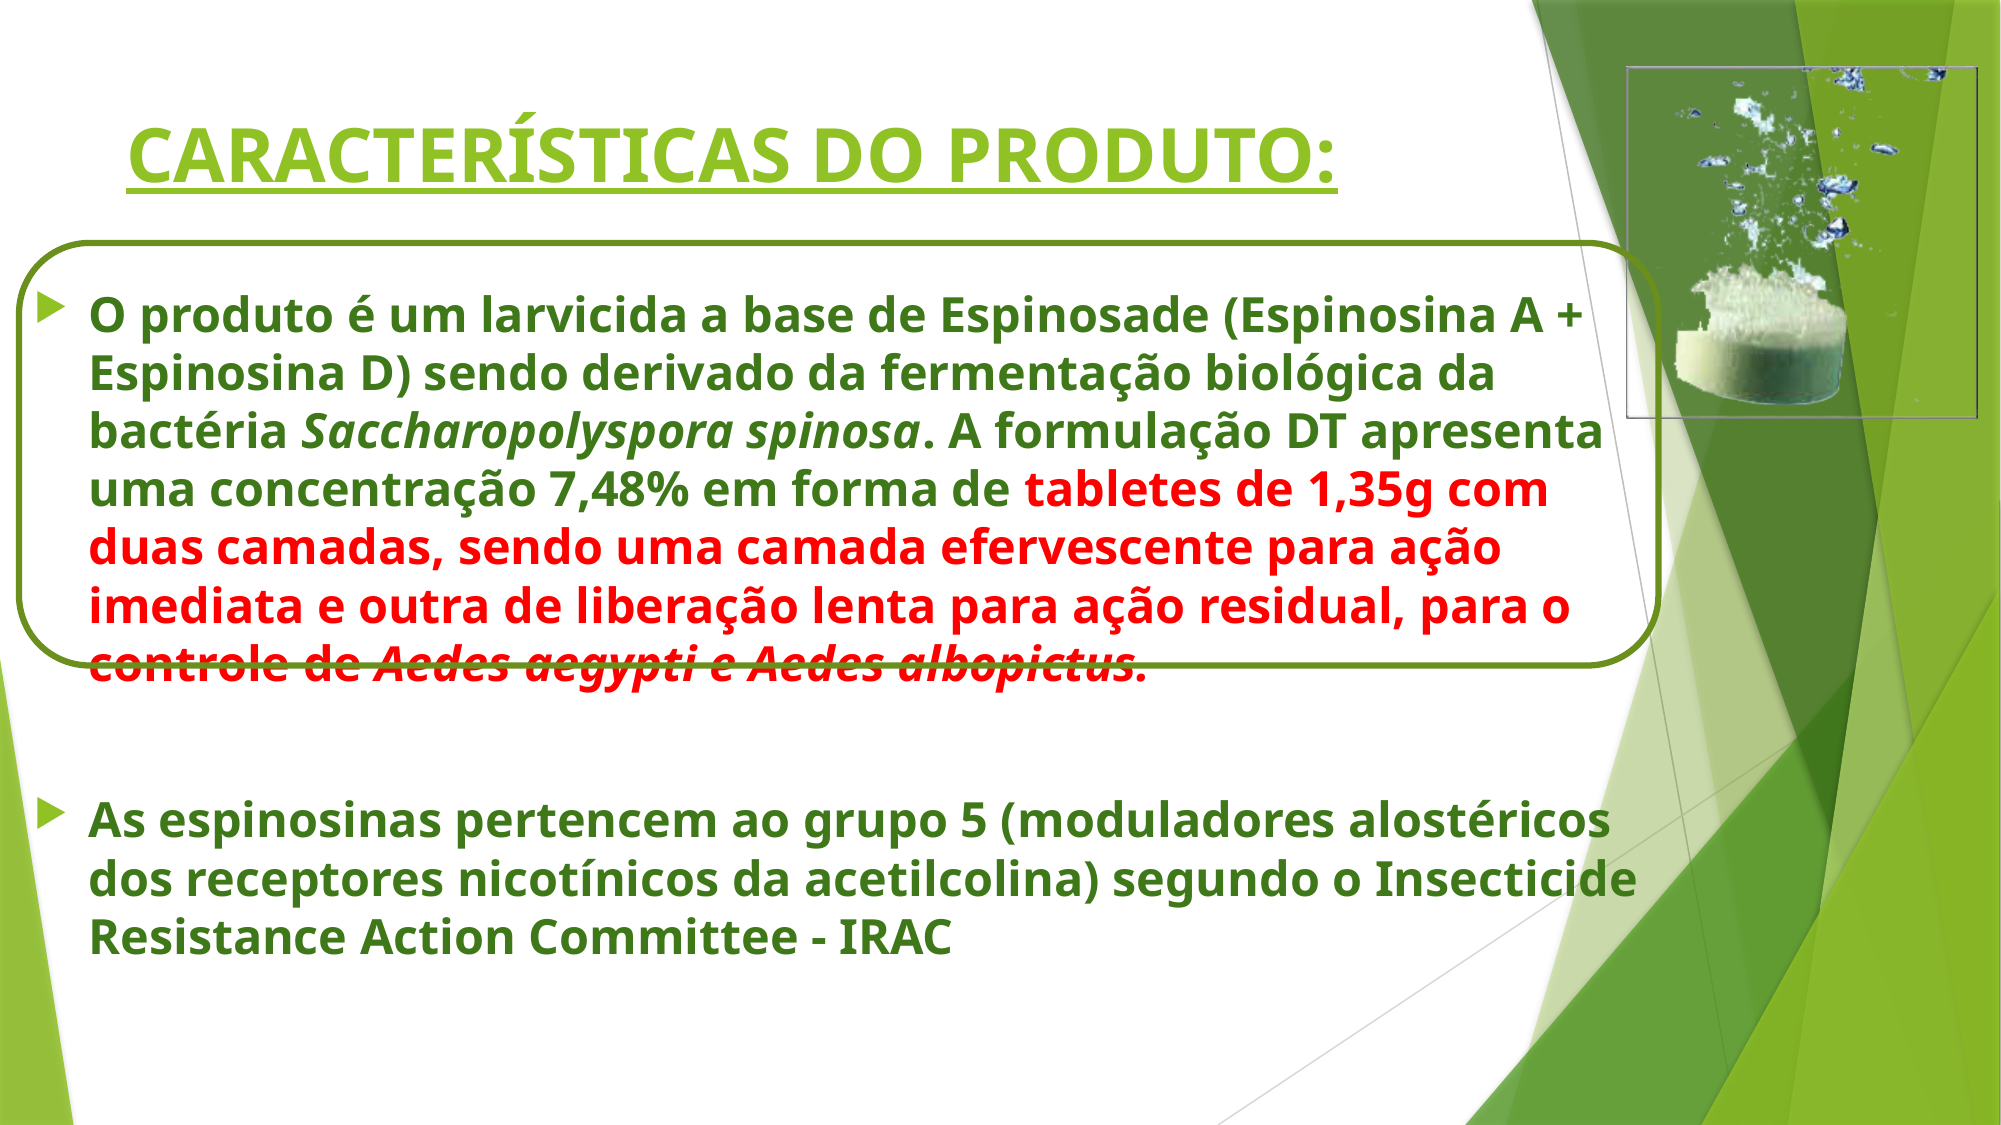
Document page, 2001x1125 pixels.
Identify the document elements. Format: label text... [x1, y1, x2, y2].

picture [1626, 66, 1978, 420]
list O produto é um larvicida a base de Espinosade (Espinosina A + Espinosina D) sendo derivado da fermentação biológica da bactéria Saccharopolyspora spinosa. A formulação DT apresenta uma concentração 7,48% em forma de tabletes de 1,35g com duas camadas, sendo uma camada efervescente para ação imediata e outra de liberação lenta para ação residual, para o controle de Aedes aegypti e Aedes albopictus. As espinosinas pertencem ao grupo 5 (moduladores alostéricos dos receptores nicotínicos da acetilcolina) segundo o Insecticide Resistance Action Committee - IRAC [19, 428, 1676, 977]
text_box [17, 241, 1661, 668]
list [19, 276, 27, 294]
title CARACTERÍSTICAS DO PRODUTO: [111, 99, 1522, 218]
